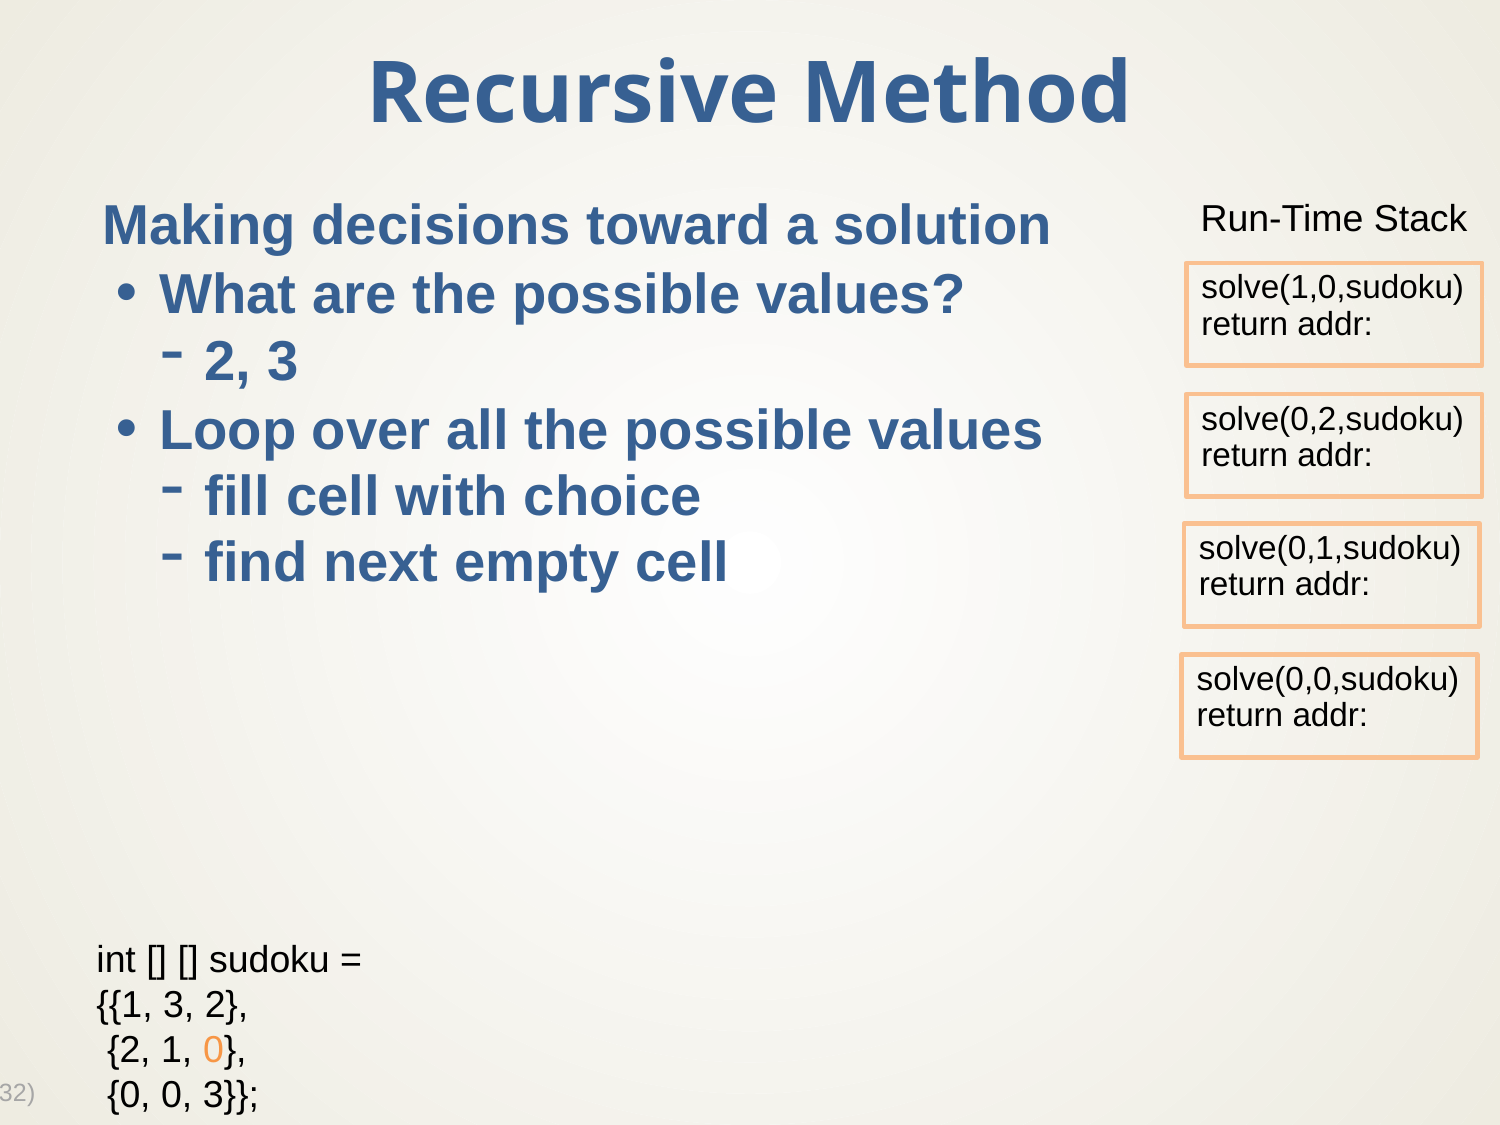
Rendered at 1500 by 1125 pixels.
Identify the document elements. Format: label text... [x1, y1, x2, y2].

list Making decisions toward a solution What are the possible values? 2, 3 Loop over all the possible values fill cell with choice find next empty cell [56, 187, 1444, 1036]
text_box int [] [] sudoku = {{1, 3, 2}, {2, 1, 0}, {0, 0, 3}}; [81, 928, 388, 1123]
text_box solve(0,0,sudoku) return addr: [1181, 654, 1478, 758]
text_box solve(0,1,sudoku) return addr: [1184, 523, 1480, 627]
text_box Run-Time Stack [1185, 186, 1483, 246]
text_box solve(1,0,sudoku) return addr: [1186, 262, 1483, 366]
title Recursive Method [0, 24, 1500, 166]
text_box solve(0,2,sudoku) return addr: [1186, 393, 1482, 497]
